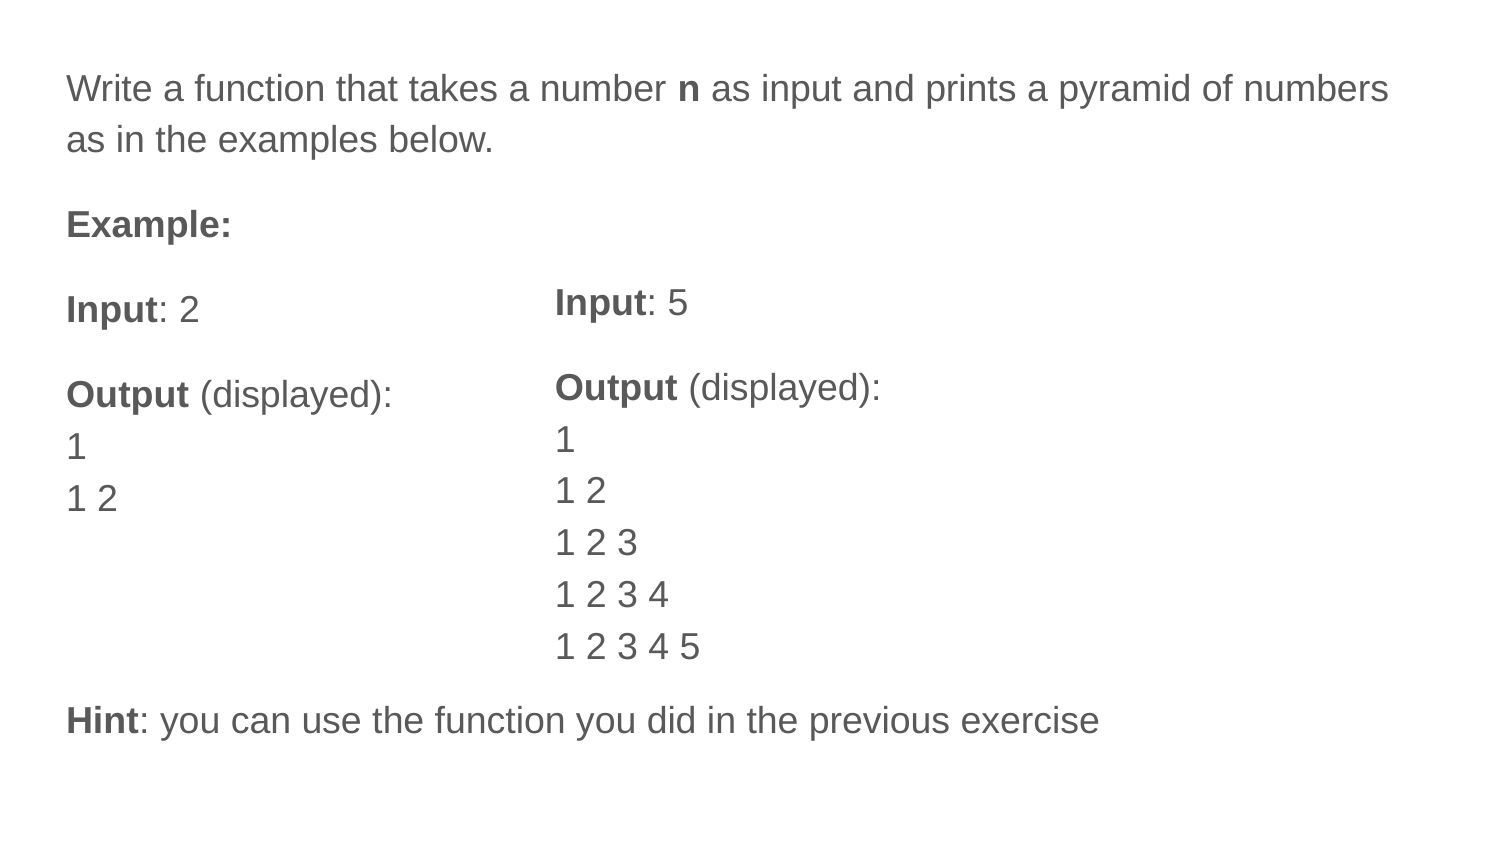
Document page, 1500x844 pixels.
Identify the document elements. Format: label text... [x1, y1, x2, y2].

text_box Input: 5 Output (displayed): 1 1 2 1 2 3 1 2 3 4 1 2 3 4 5 [539, 256, 1131, 674]
list Write a function that takes a number n as input and prints a pyramid of numbers as in the examples below. Example: Input: 2 Output (displayed): 1 1 2 Hint: you can use the function you did in the previous exercise [51, 41, 1449, 800]
